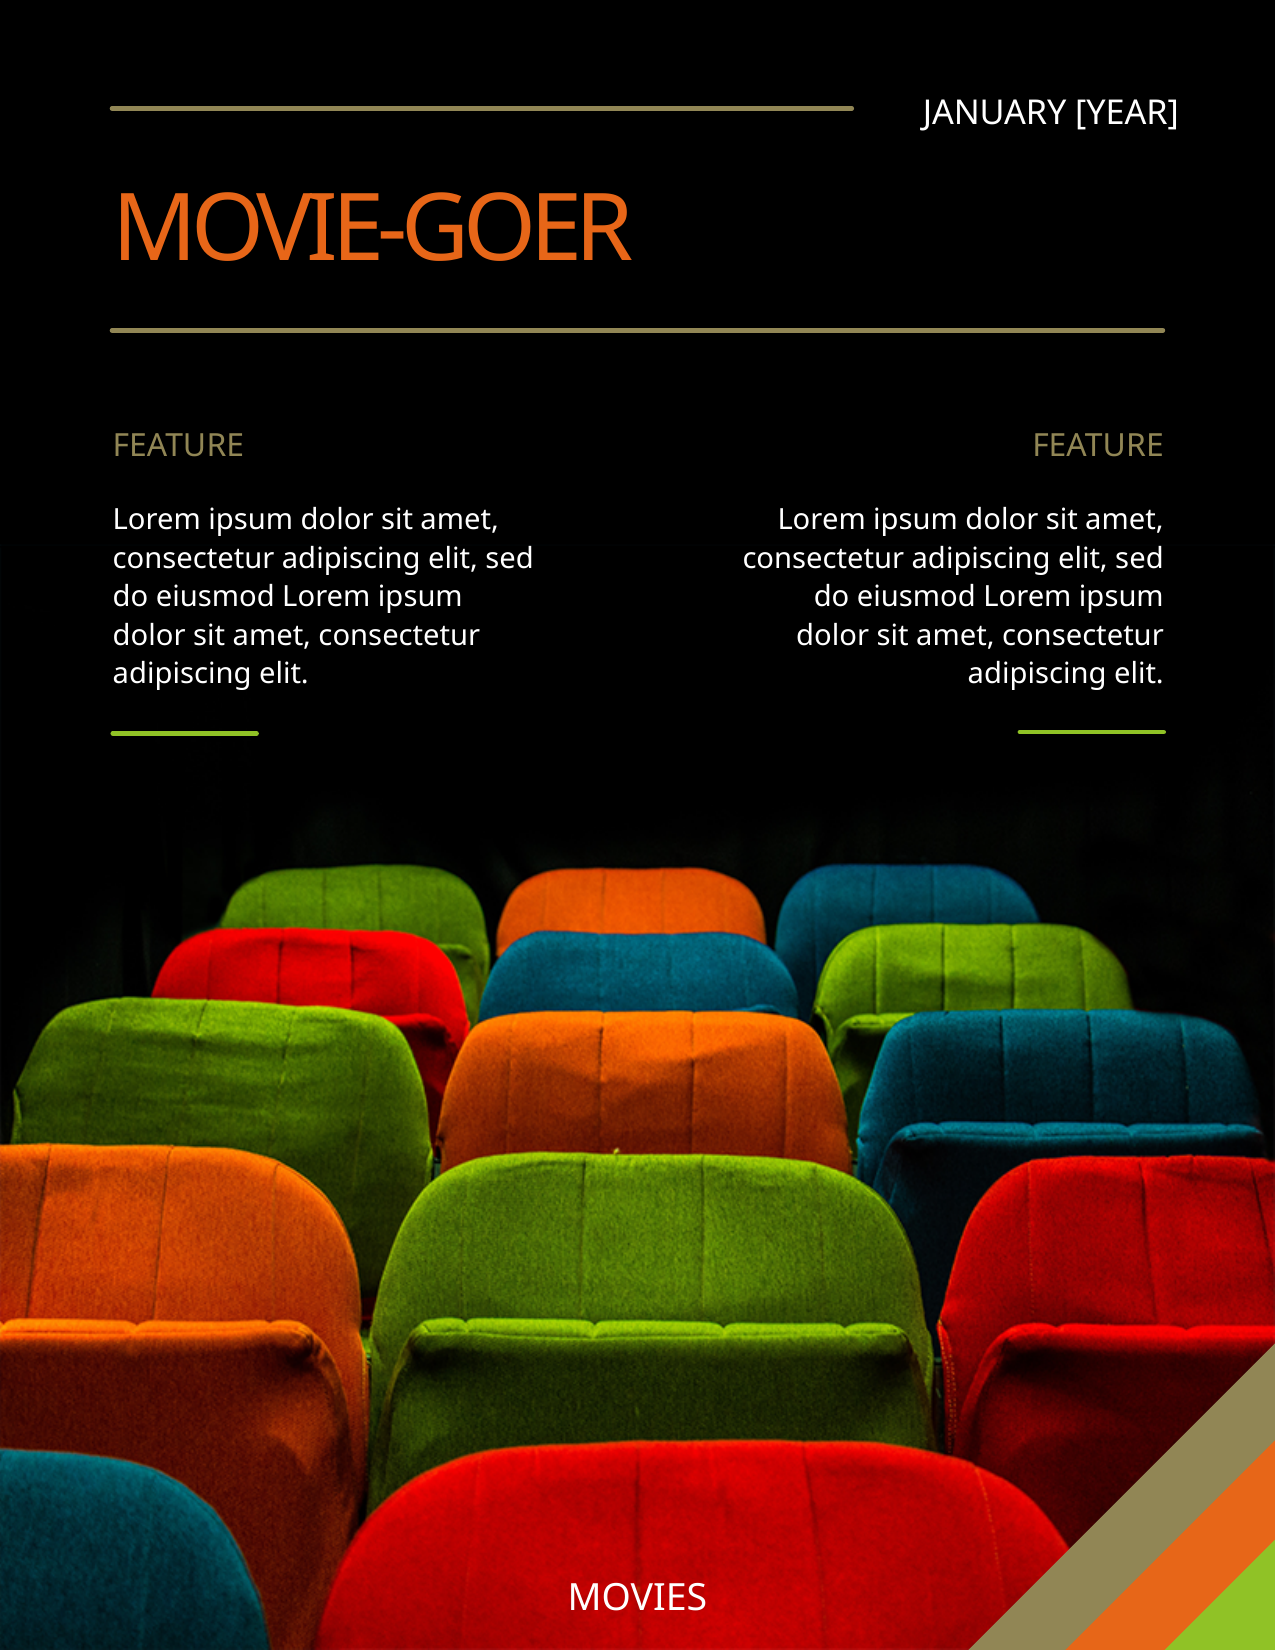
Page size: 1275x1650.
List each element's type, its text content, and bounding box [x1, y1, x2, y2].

picture [0, 0, 1275, 1650]
list MOVIES [297, 1562, 978, 1628]
list Lorem ipsum dolor sit amet, consectetur adipiscing elit, sed do eiusmod Lorem ipsum dolor sit amet, consectetur adipiscing elit. [112, 489, 542, 703]
list JANUARY [YEAR] [112, 83, 1179, 140]
list FEATURE [734, 417, 1164, 483]
title MOVIE-goer [112, 158, 1179, 288]
list FEATURE [112, 417, 542, 483]
list Lorem ipsum dolor sit amet, consectetur adipiscing elit, sed do eiusmod Lorem ipsum dolor sit amet, consectetur adipiscing elit. [734, 489, 1164, 703]
